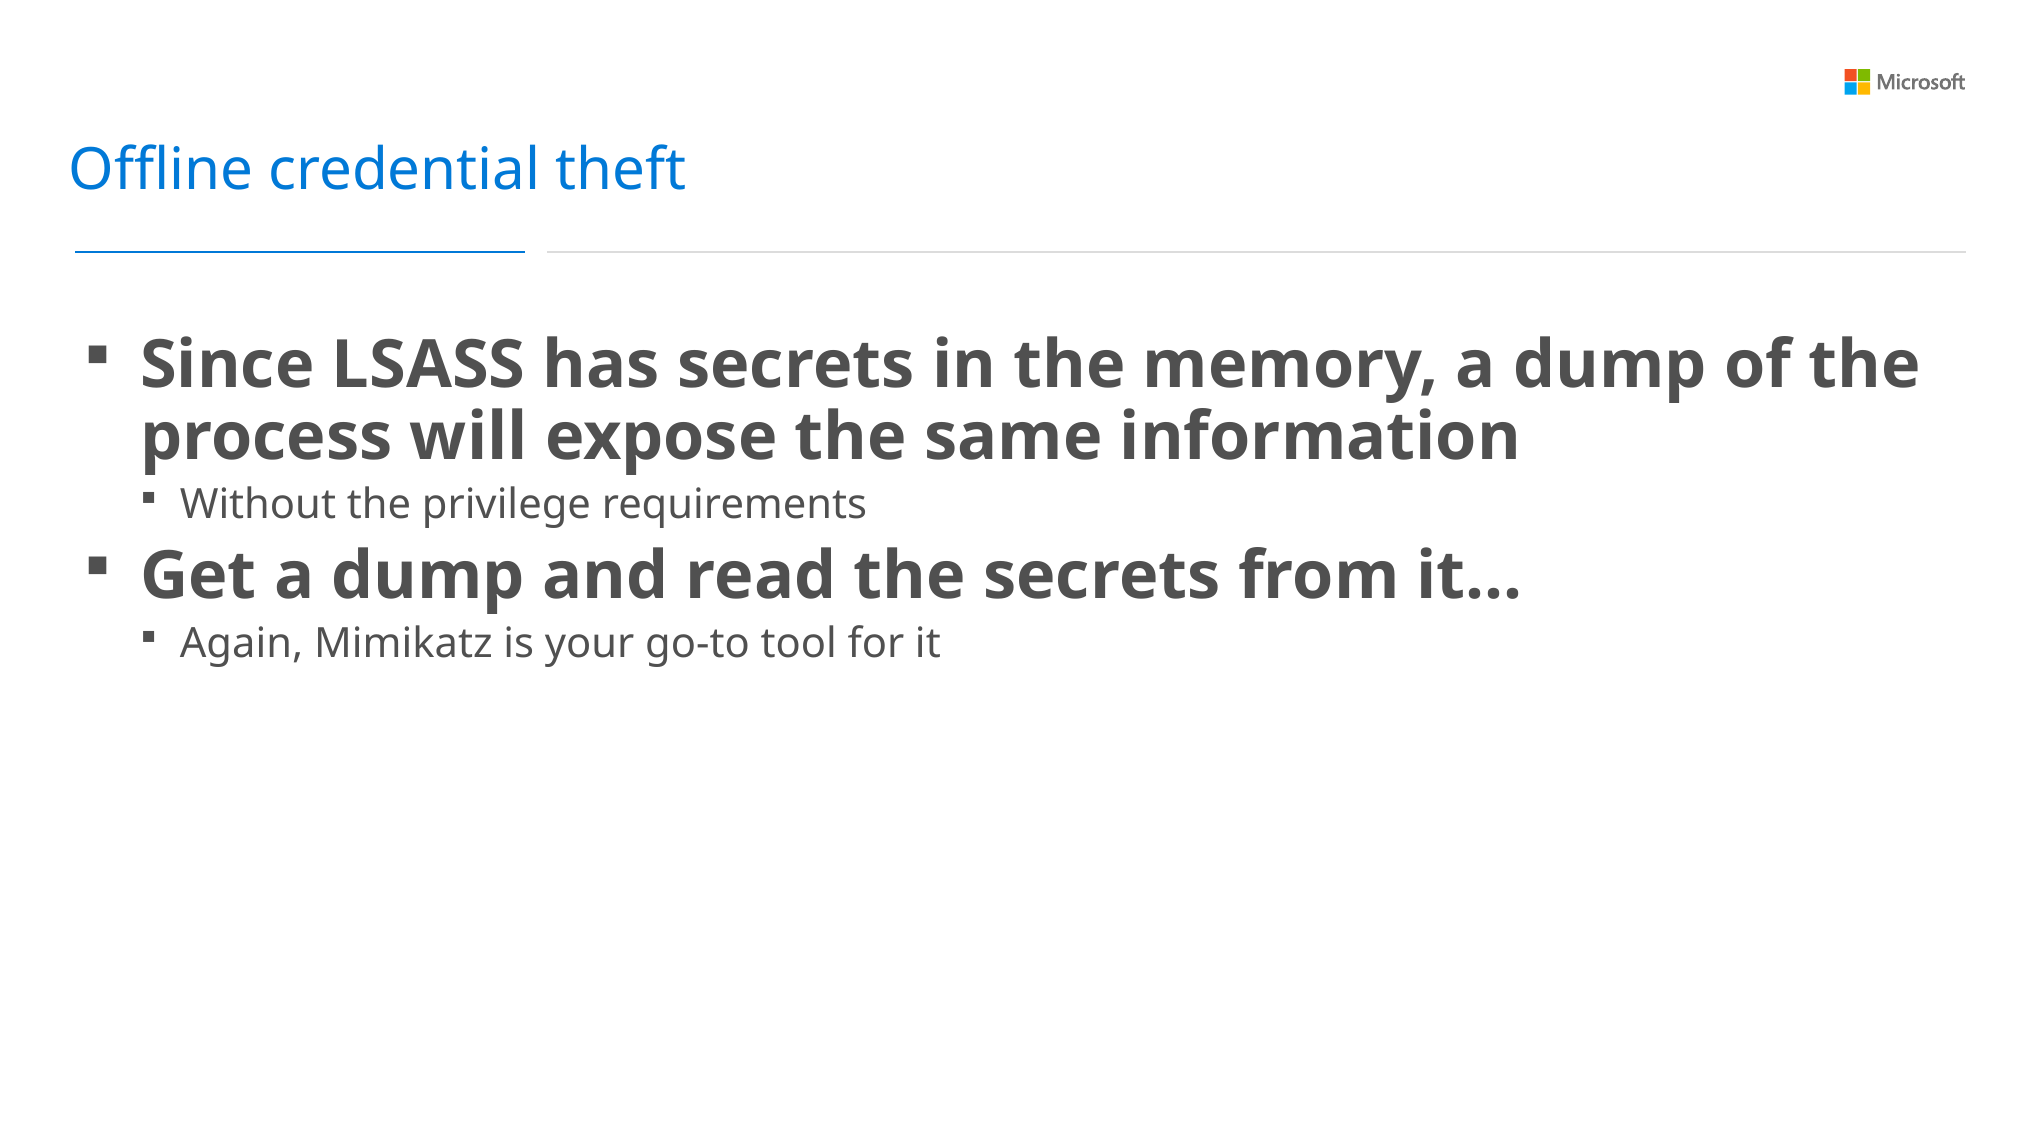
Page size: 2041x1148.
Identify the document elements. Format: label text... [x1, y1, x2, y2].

text_box Since LSASS has secrets in the memory, a dump of the process will expose the same information Without the privilege requirements Get a dump and read the secrets from it… Again, Mimikatz is your go-to tool for it [60, 315, 2010, 682]
list Offline credential theft [45, 120, 1968, 200]
